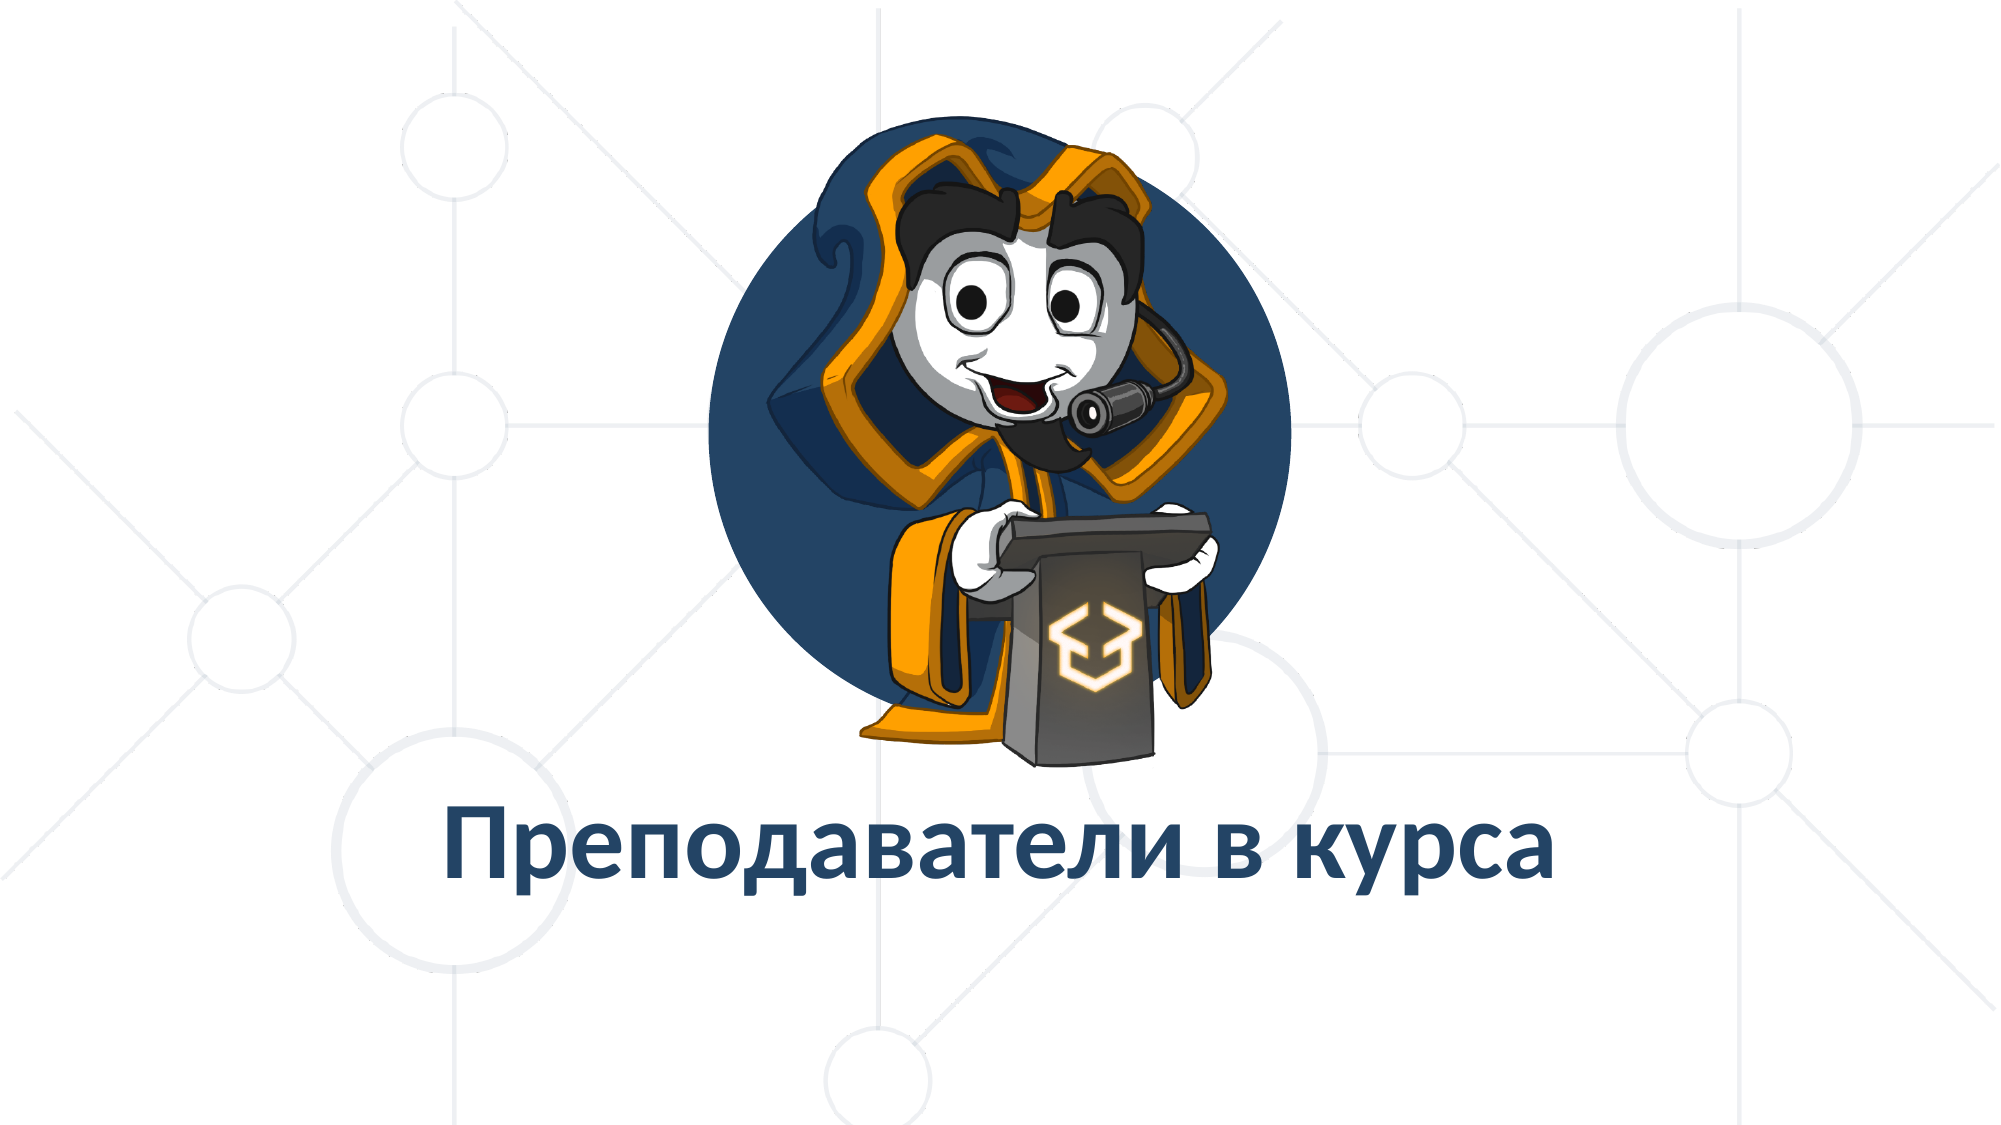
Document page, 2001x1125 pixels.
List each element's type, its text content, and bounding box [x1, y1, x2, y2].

picture [0, 0, 2000, 1125]
title Преподаватели в курса [100, 771, 1900, 899]
